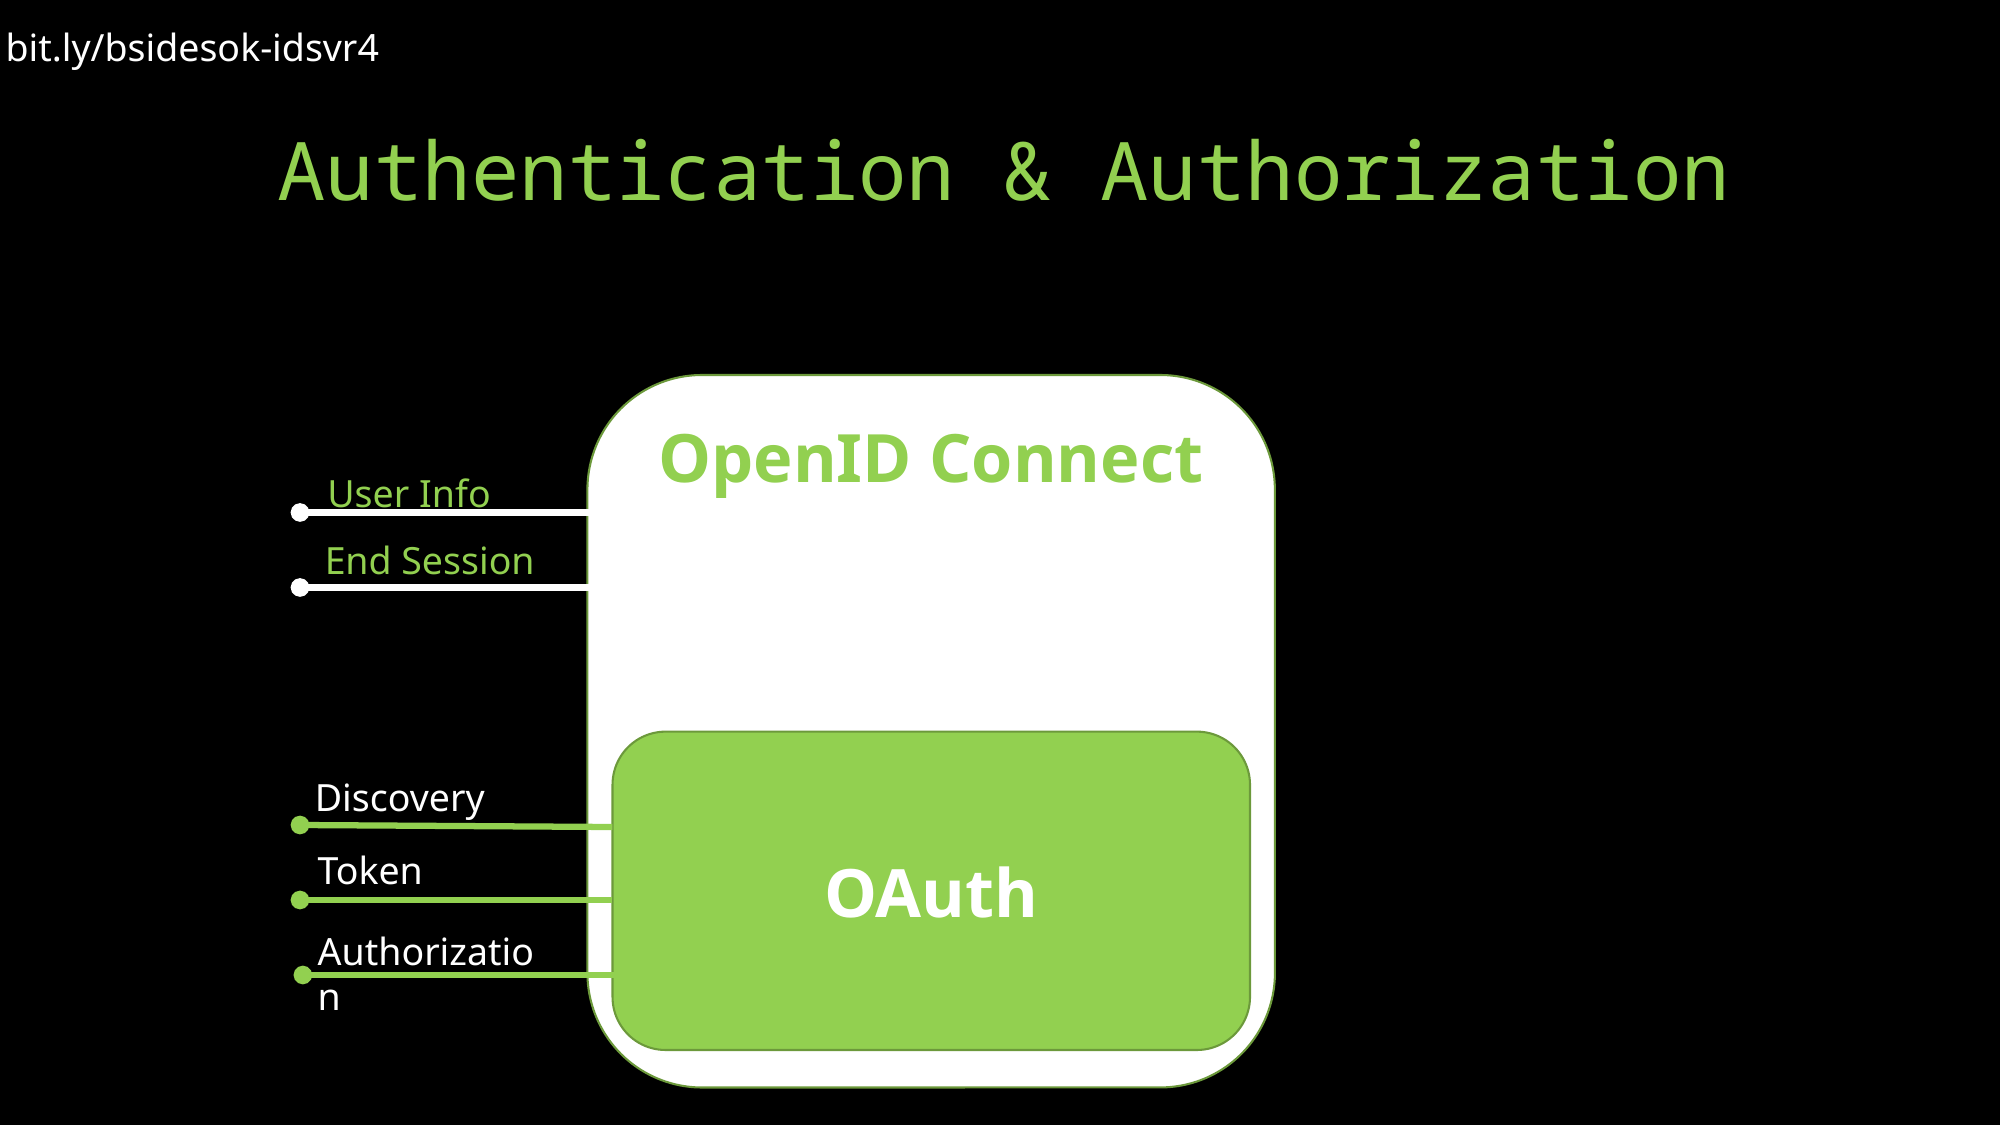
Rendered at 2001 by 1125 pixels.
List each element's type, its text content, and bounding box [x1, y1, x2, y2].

text_box Discovery [300, 766, 550, 824]
text_box OAuth [611, 730, 1252, 1052]
text_box User Info [312, 516, 563, 523]
text_box Authorization [302, 920, 553, 974]
text_box OpenID Connect [586, 373, 1276, 1089]
text_box Authorization [302, 976, 553, 1026]
text_box End Session [309, 529, 560, 584]
text_box bit.ly/bsidesok-idsvr4 [0, 16, 395, 77]
title Authentication & Authorization [262, 37, 1763, 225]
text_box User Info [312, 462, 563, 509]
text_box Token [302, 839, 553, 899]
